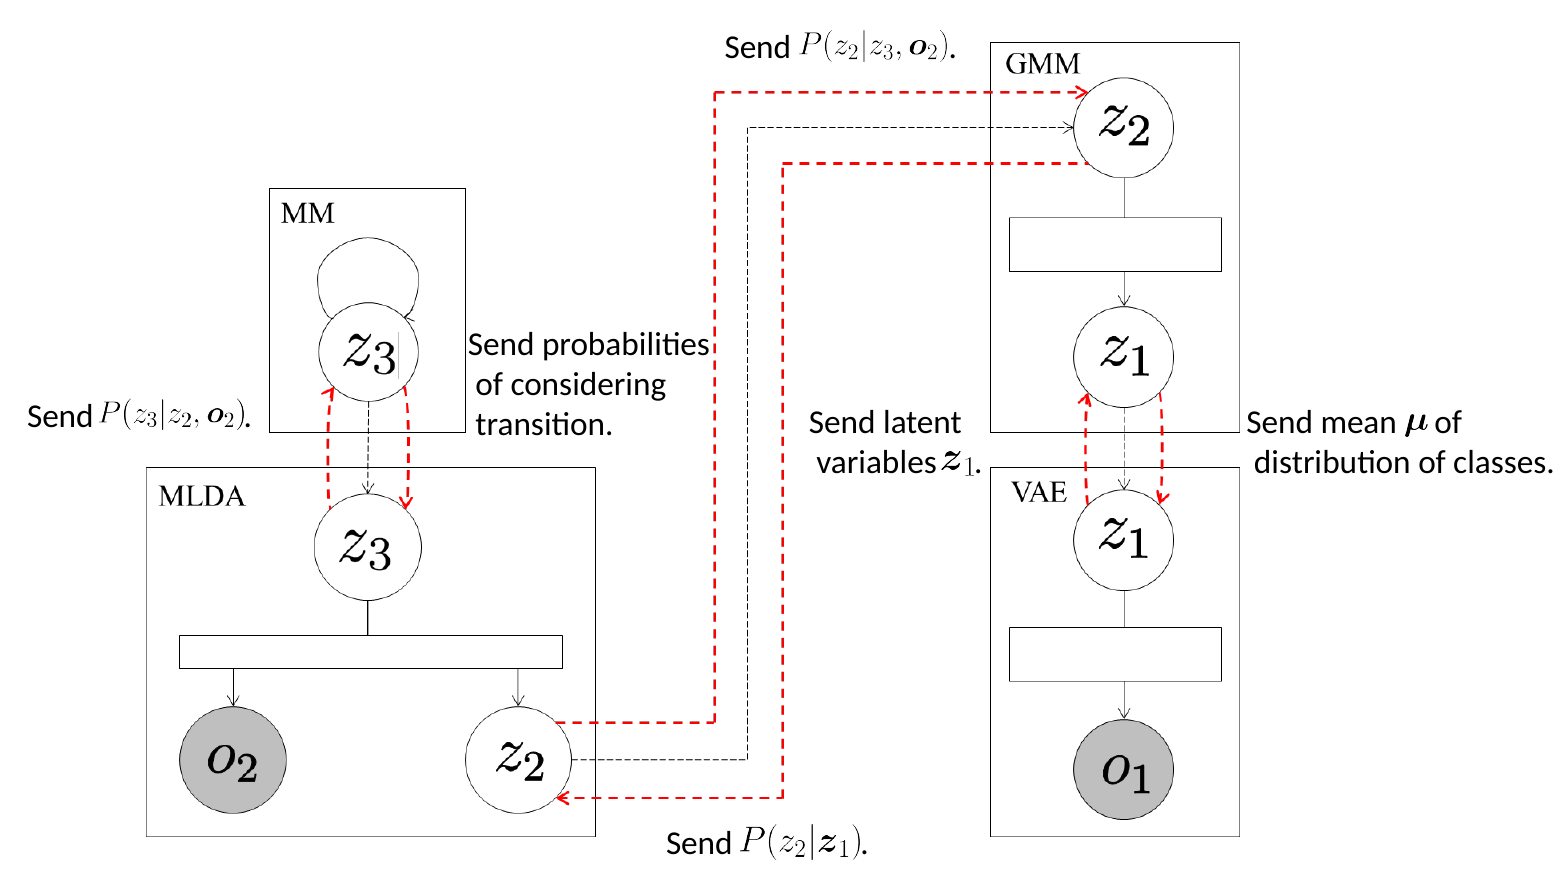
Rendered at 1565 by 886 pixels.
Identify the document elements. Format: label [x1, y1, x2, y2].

text_box [1229, 393, 1565, 490]
text_box [10, 386, 270, 443]
text_box [792, 393, 999, 490]
text_box [707, 17, 975, 74]
picture [139, 34, 1240, 837]
text_box [649, 813, 886, 869]
